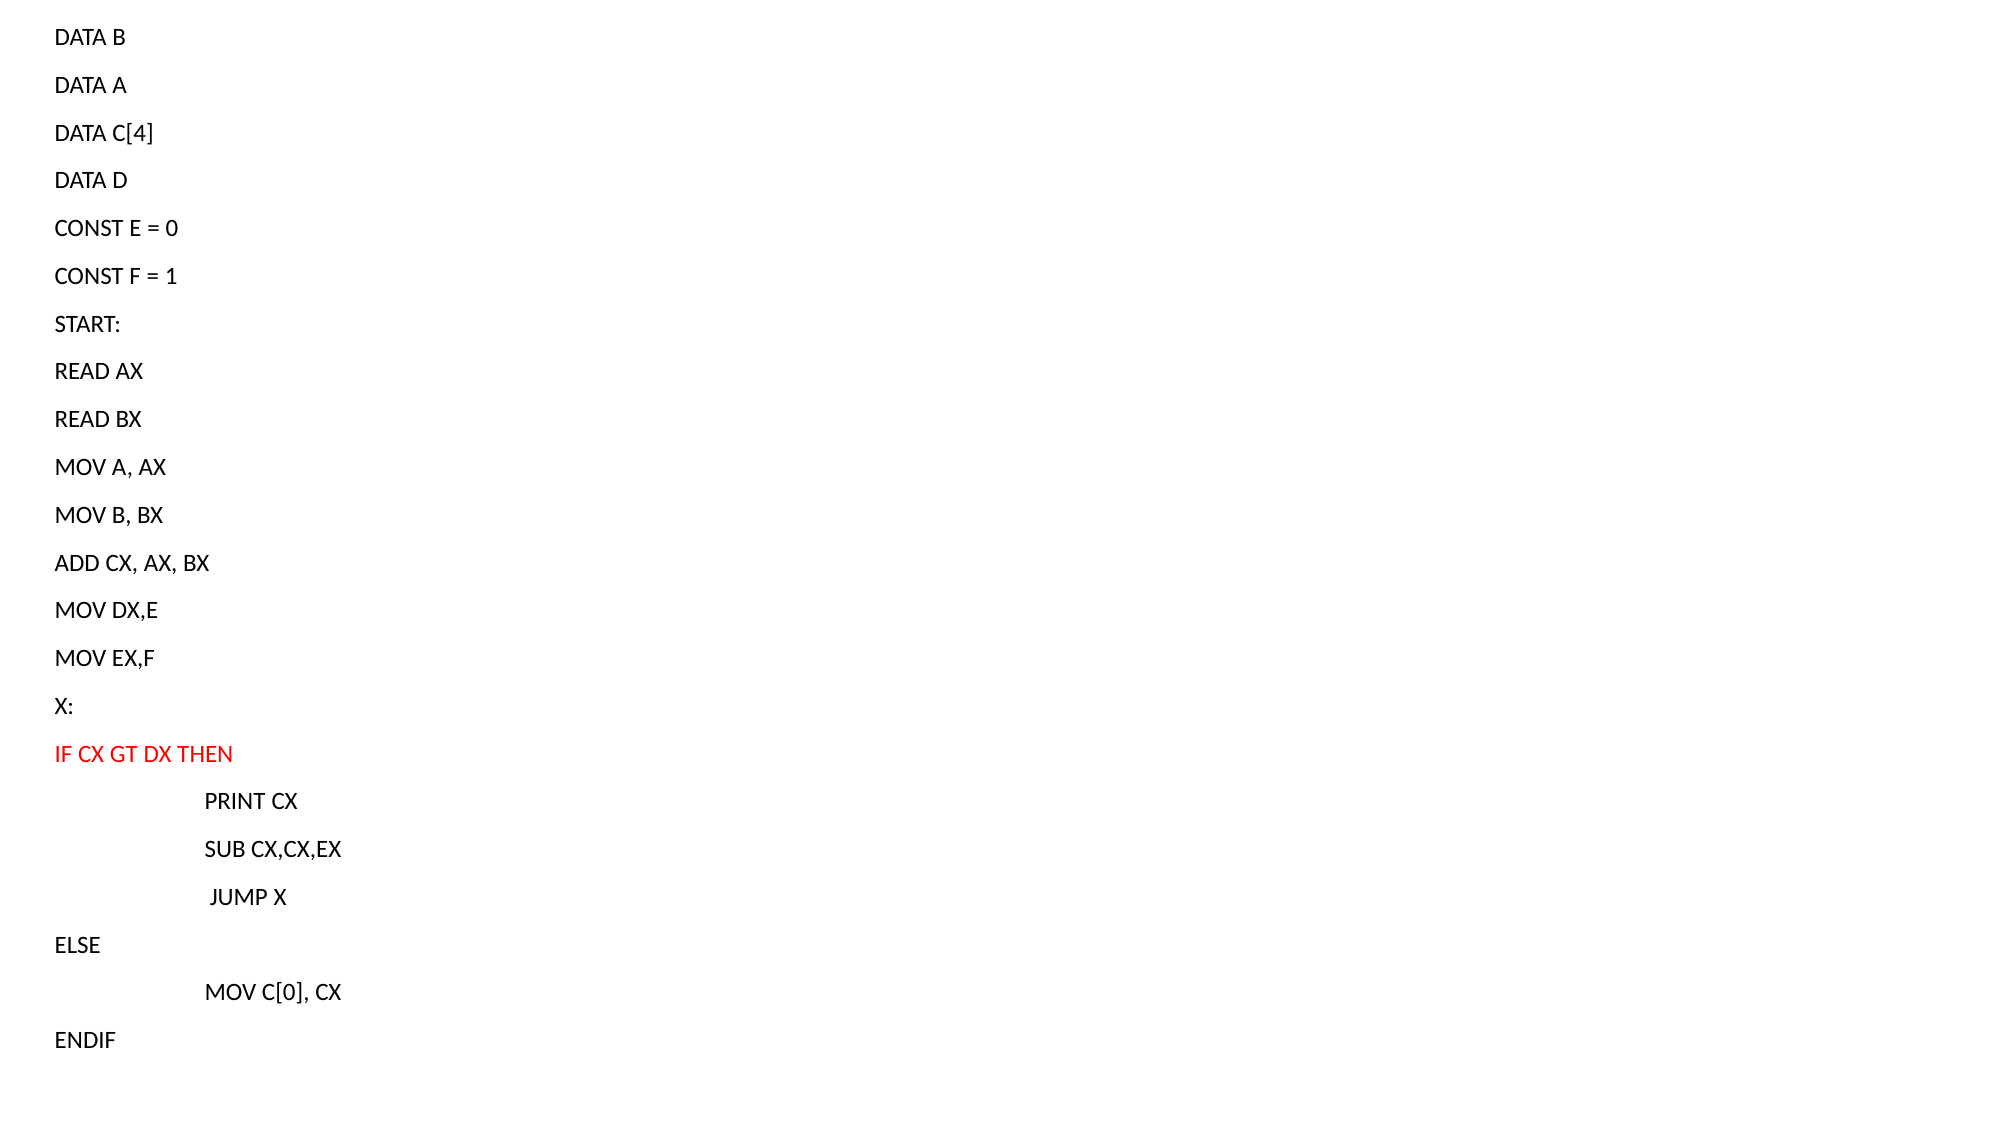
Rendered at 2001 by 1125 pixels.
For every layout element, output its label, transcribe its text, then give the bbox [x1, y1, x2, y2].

subtitle DATA B DATA A DATA C[4] DATA D CONST E = 0 CONST F = 1 START: READ AX READ BX MOV A, AX MOV B, BX ADD CX, AX, BX MOV DX,E MOV EX,F X: IF CX GT DX THEN PRINT CX SUB CX,CX,EX JUMP X ELSE MOV C[0], CX ENDIF [39, 16, 1540, 1125]
